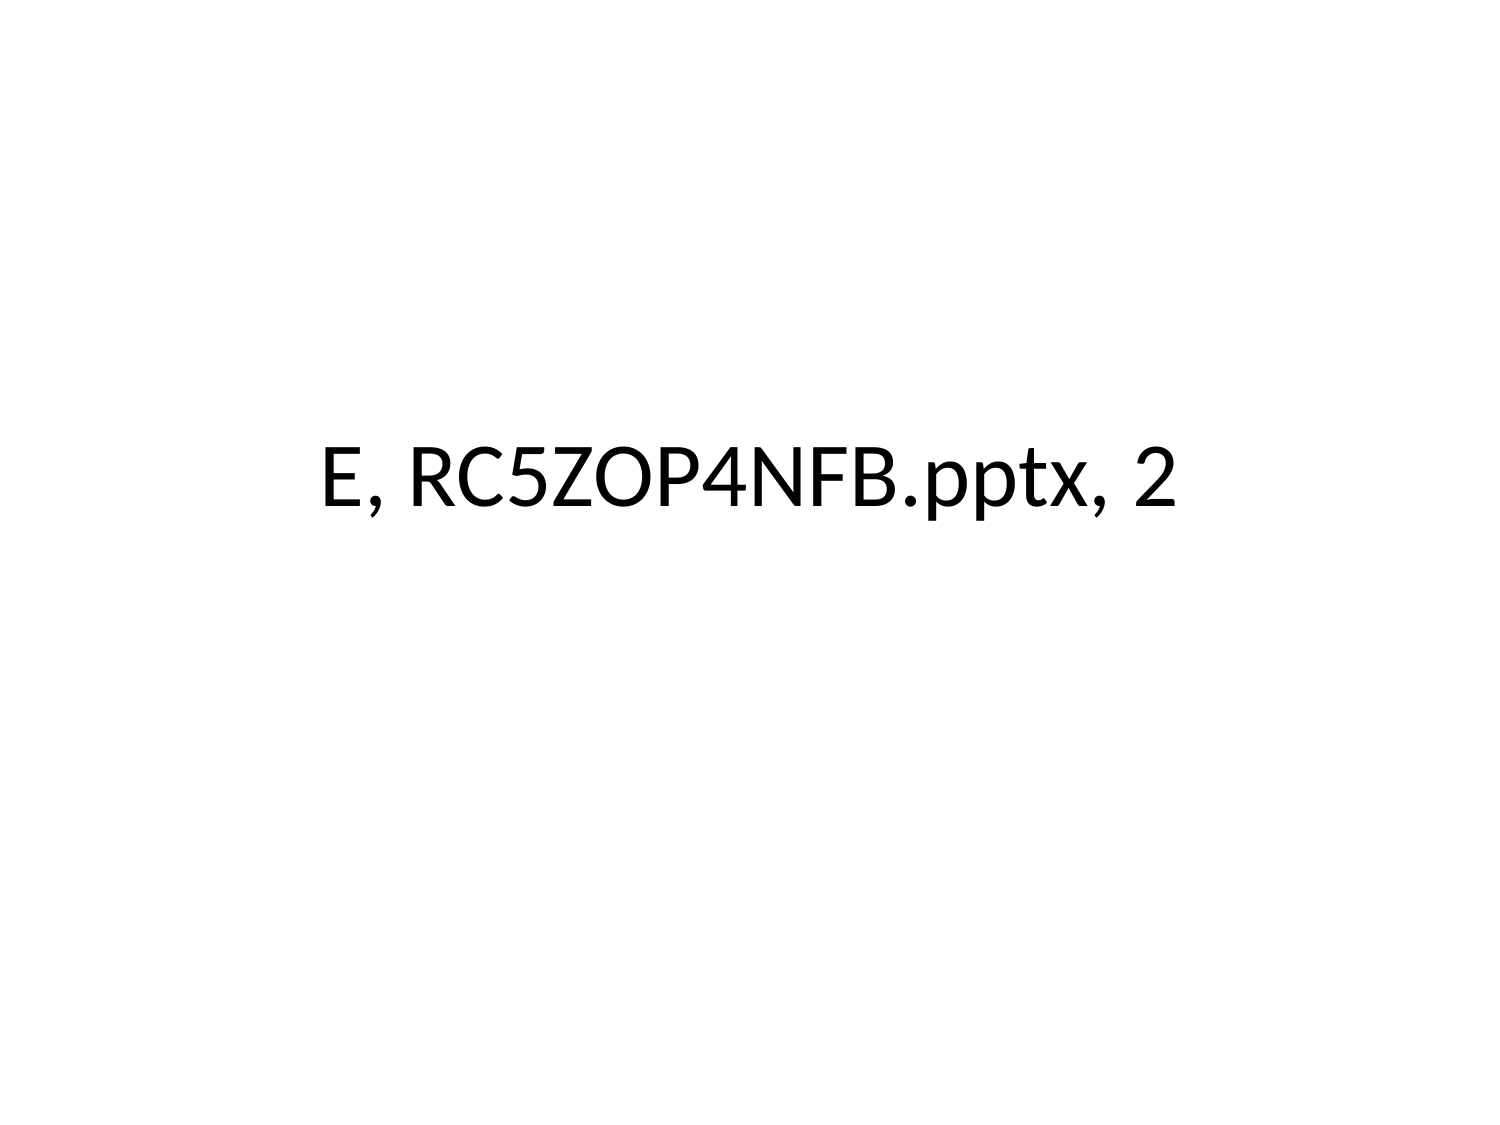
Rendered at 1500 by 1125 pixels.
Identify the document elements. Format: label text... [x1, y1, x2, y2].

title E, RC5ZOP4NFB.pptx, 2 [112, 349, 1388, 591]
